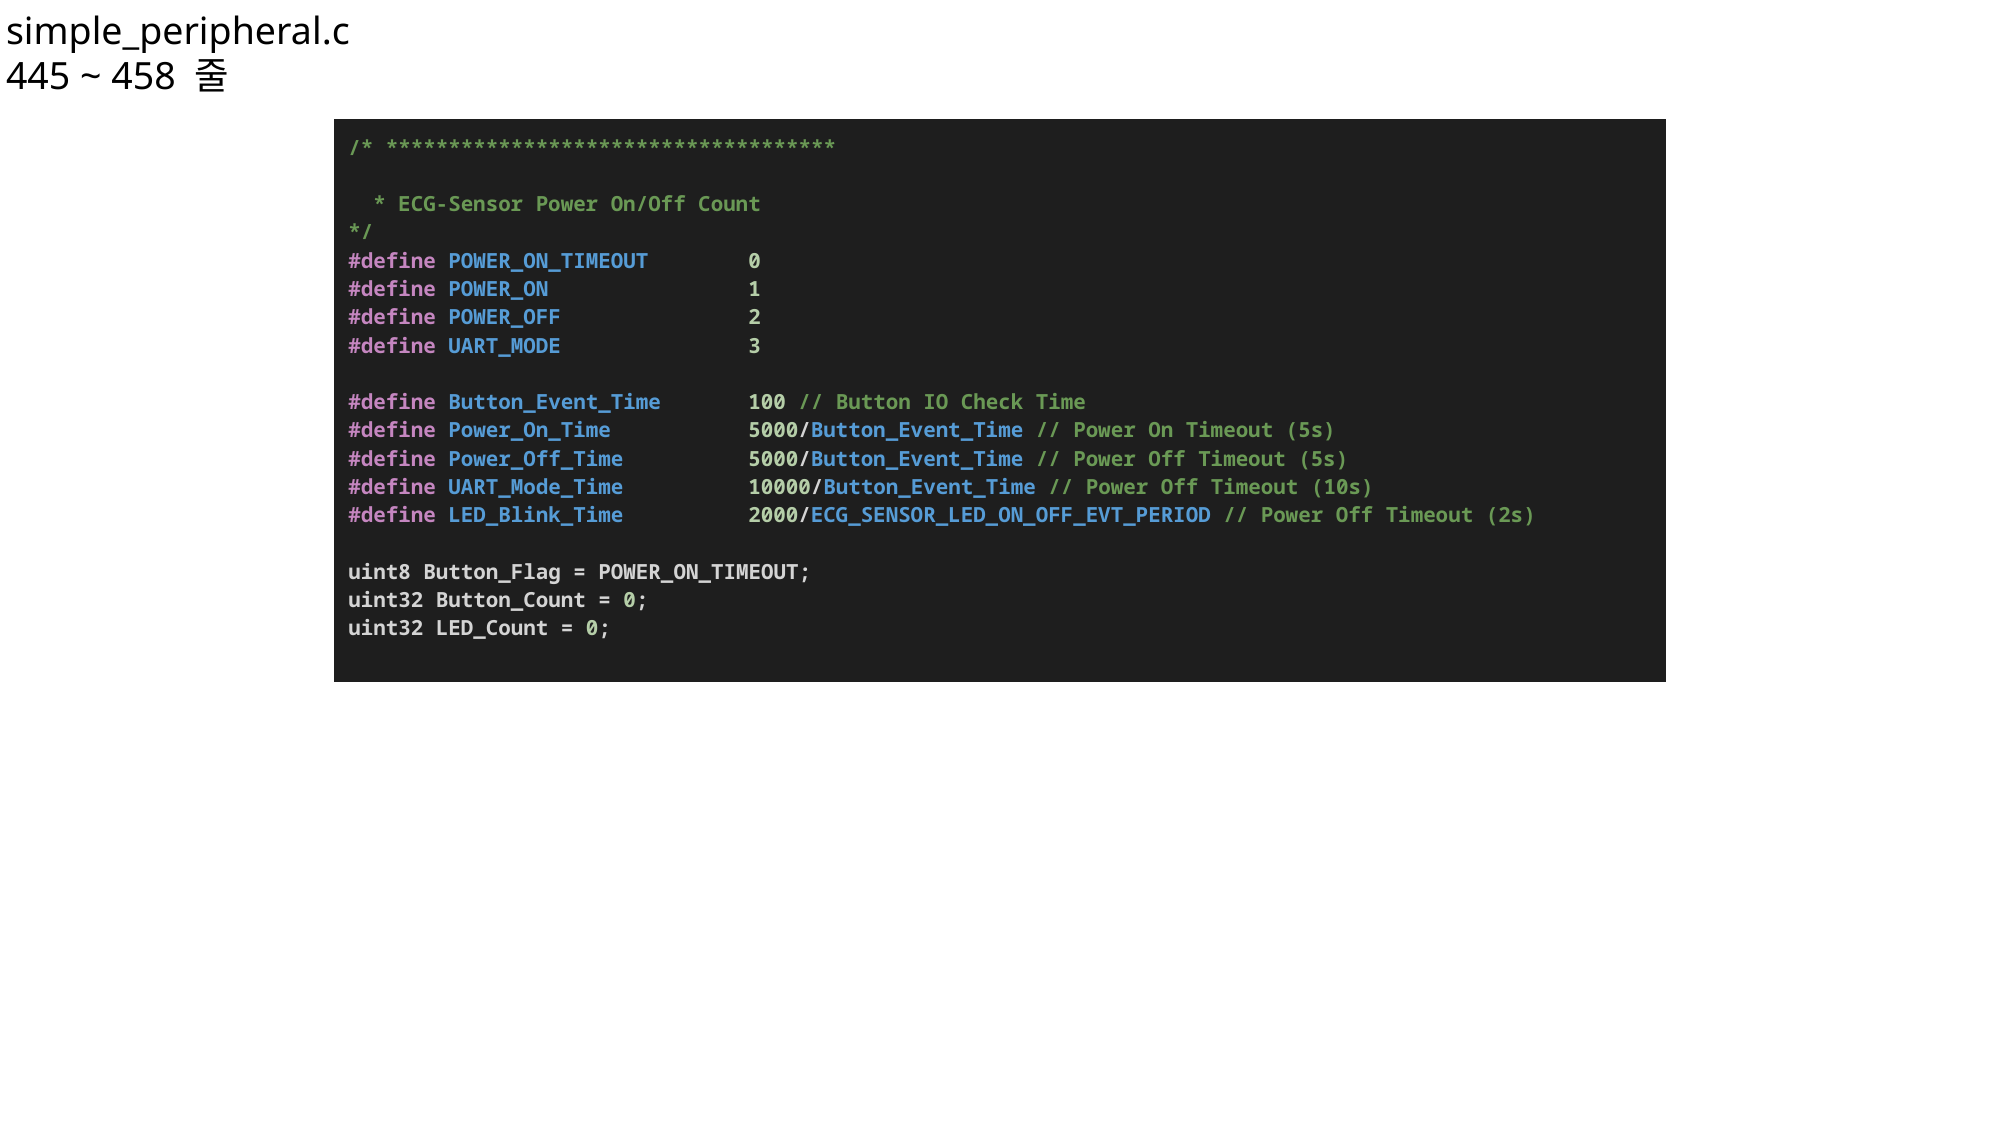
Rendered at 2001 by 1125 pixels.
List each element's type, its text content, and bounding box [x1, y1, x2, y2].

text_box simple_peripheral.c 445 ~ 458 줄 [0, 0, 365, 105]
table_header /* ************************************ * ECG-Sensor Power On/Off Count */ #define POWER_ON_TIMEOUT 0 #define POWER_ON 1 #define POWER_OFF 2 #define UART_MODE 3 #define Button_Event_Time 100 // Button IO Check Time #define Power_On_Time 5000/Button_Event_Time // Power On Timeout (5s) #define Power_Off_Time 5000/Button_Event_Time // Power Off Timeout (5s) #define UART_Mode_Time 10000/Button_Event_Time // Power Off Timeout (10s) #define LED_Blink_Time 2000/ECG_SENSOR_LED_ON_OFF_EVT_PERIOD // Power Off Timeout (2s) uint8 Button_Flag = POWER_ON_TIMEOUT; uint32 Button_Count = 0; uint32 LED_Count = 0; [334, 119, 1666, 682]
